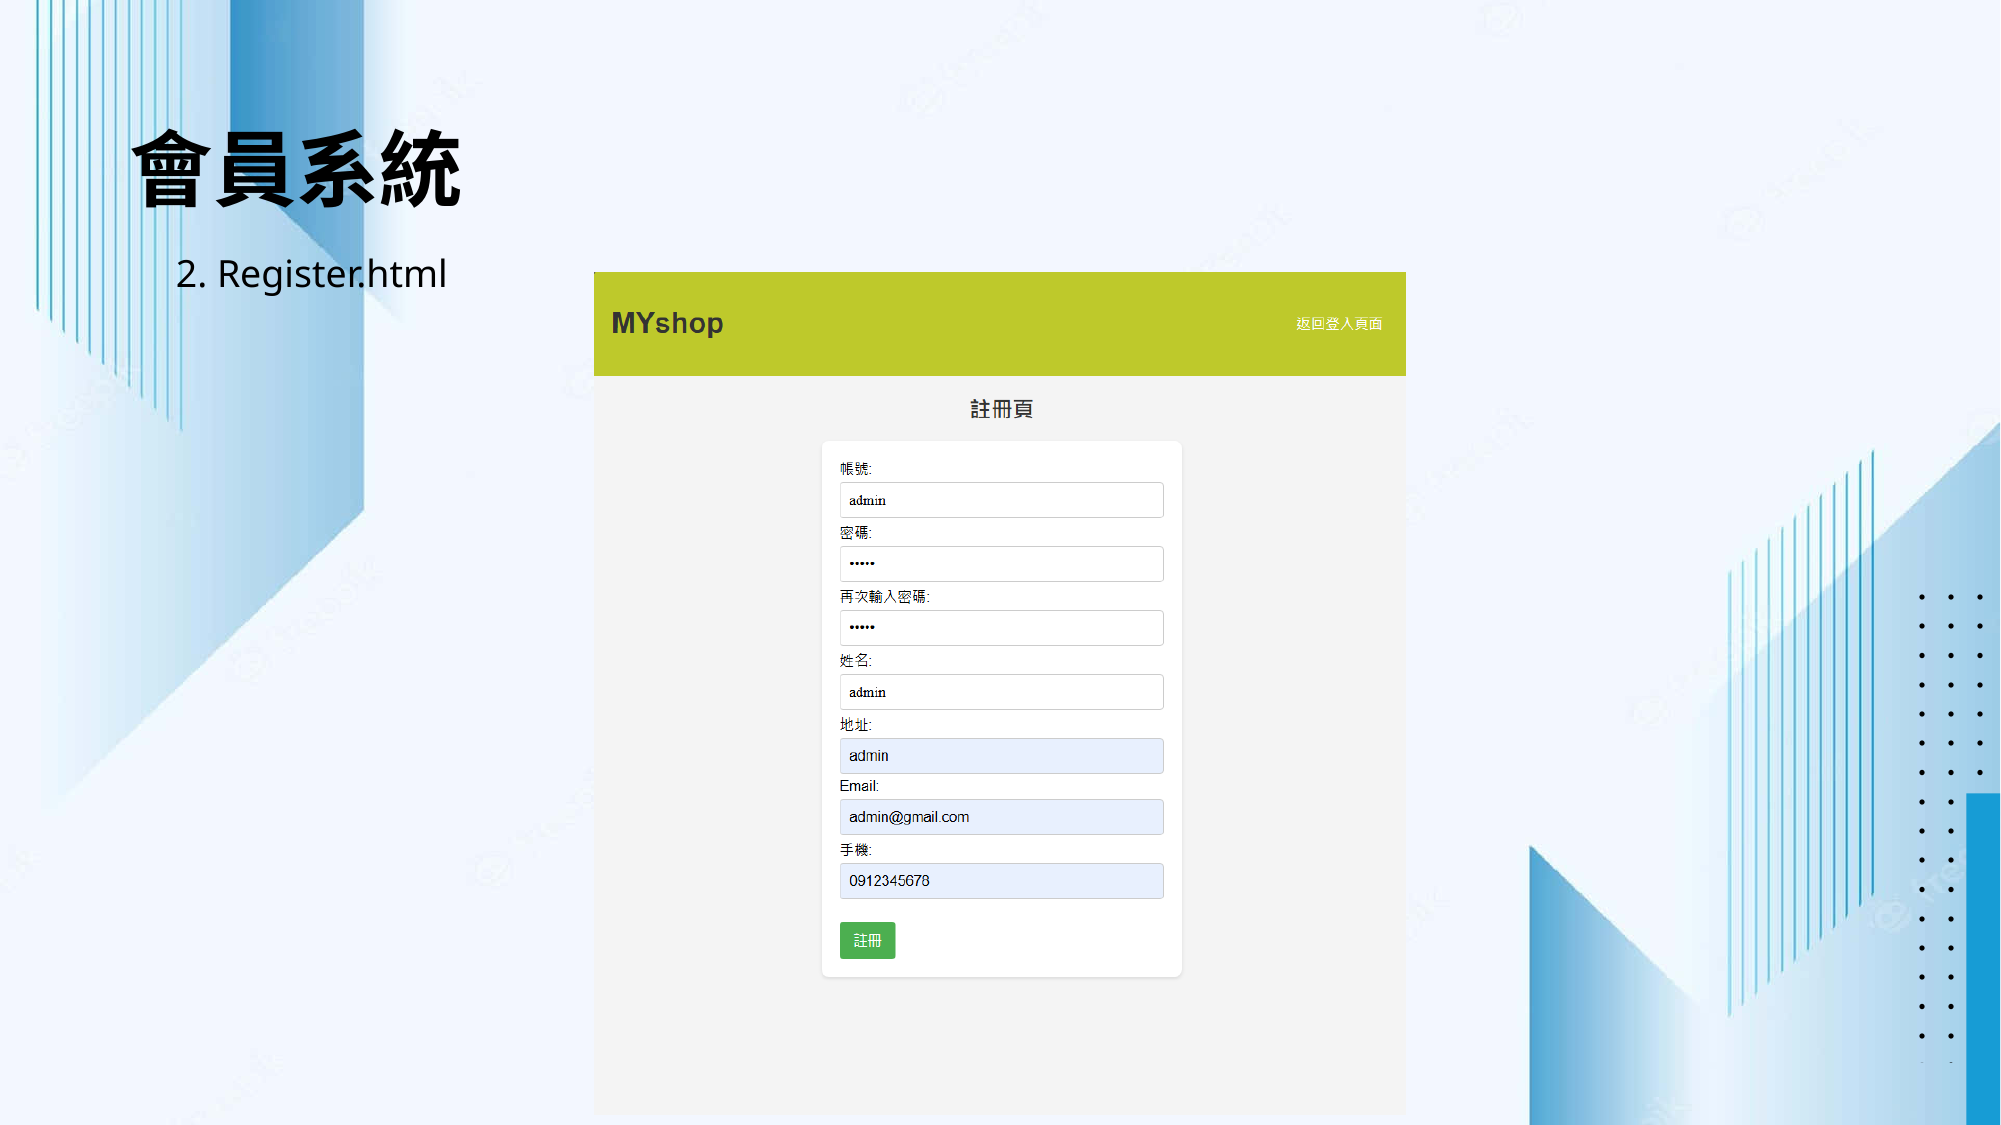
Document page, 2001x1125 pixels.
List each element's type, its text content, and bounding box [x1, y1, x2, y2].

text_box 會員系統 [115, 105, 1885, 374]
text_box 2. Register.html [161, 242, 731, 302]
picture [0, 0, 2001, 1125]
